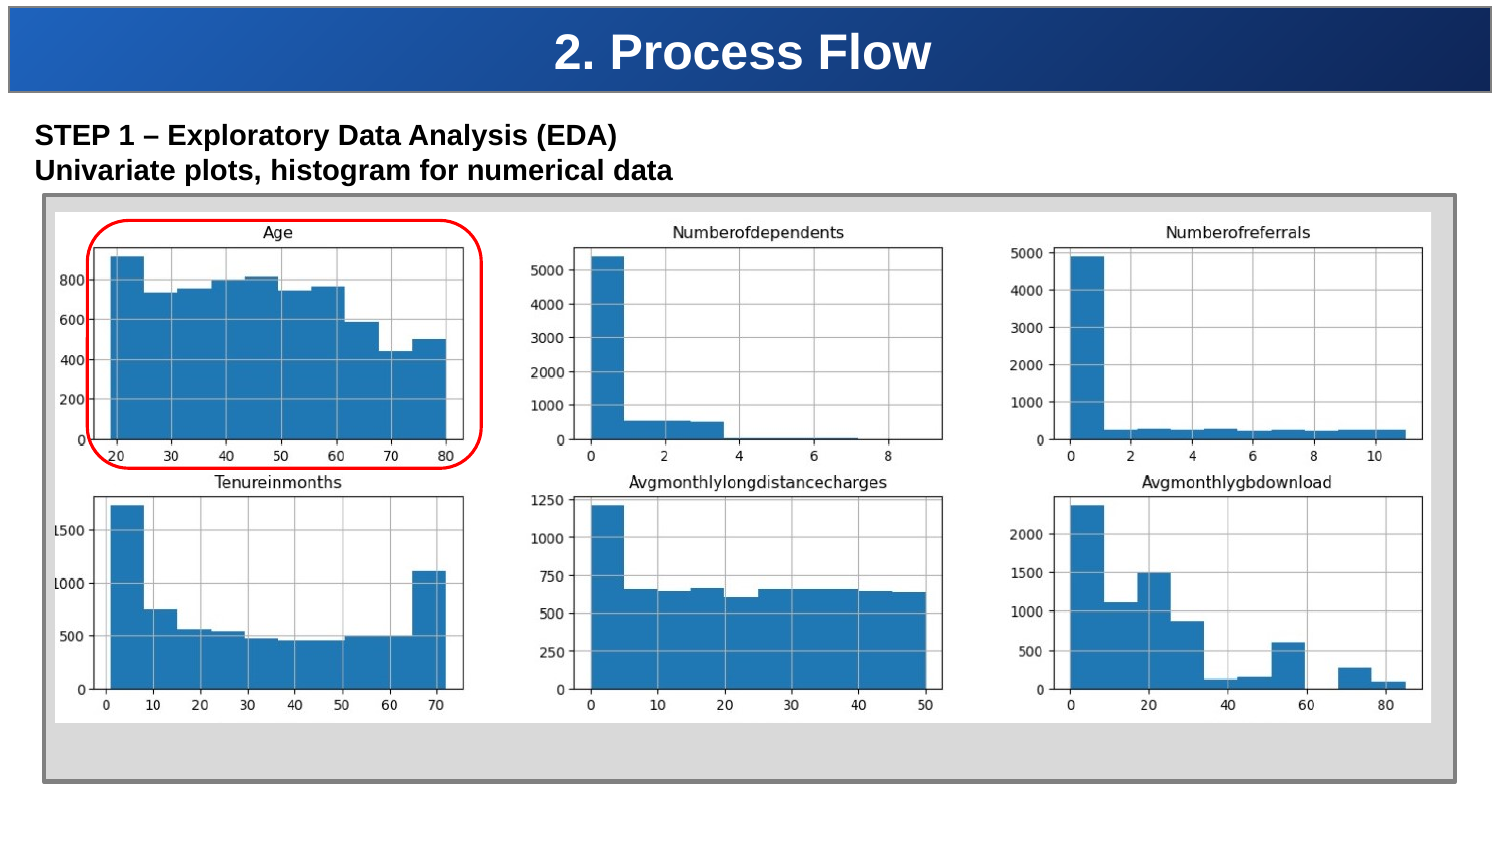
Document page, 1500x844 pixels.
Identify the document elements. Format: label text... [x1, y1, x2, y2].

text_box [44, 195, 1456, 782]
text_box STEP 1 – Exploratory Data Analysis (EDA) Univariate plots, histogram for numerical data [19, 109, 689, 194]
text_box 2. Process Flow [8, 6, 1492, 93]
picture [55, 212, 1432, 723]
